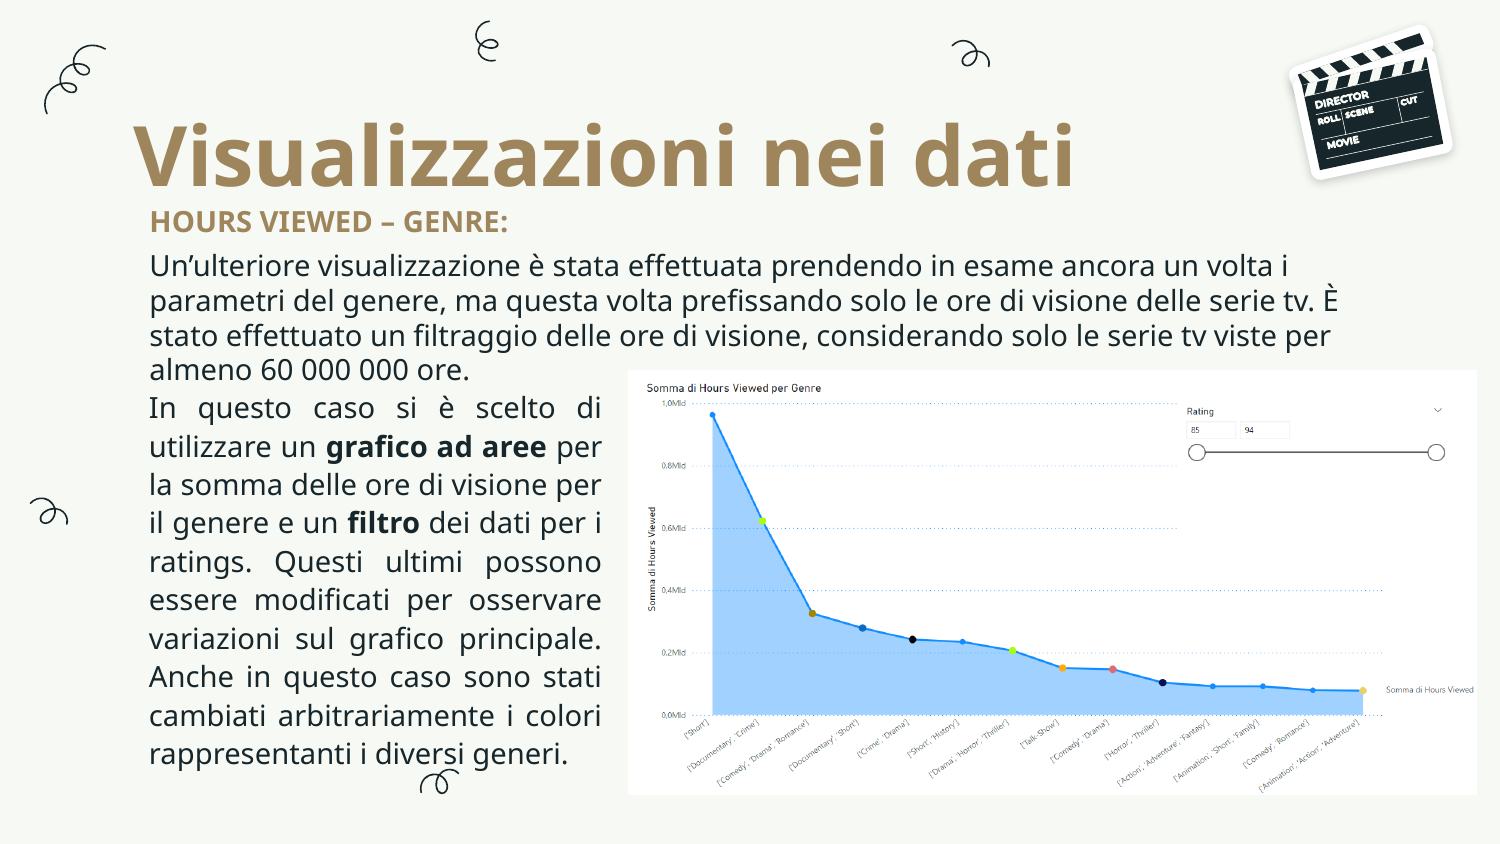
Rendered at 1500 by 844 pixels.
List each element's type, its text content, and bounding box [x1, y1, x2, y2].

picture [628, 370, 1477, 795]
title Visualizzazioni nei dati [118, 72, 1289, 167]
text_box Un’ulteriore visualizzazione è stata effettuata prendendo in esame ancora un volta i parametri del genere, ma questa volta prefissando solo le ore di visione delle serie tv. È stato effettuato un filtraggio delle ore di visione, considerando solo le serie tv viste per almeno 60 000 000 ore. [134, 231, 1425, 321]
list HOURS VIEWED – GENRE: [134, 188, 597, 231]
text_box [1294, 30, 1447, 174]
text_box In questo caso si è scelto di utilizzare un grafico ad aree per la somma delle ore di visione per il genere e un filtro dei dati per i ratings. Questi ultimi possono essere modificati per osservare variazioni sul grafico principale. Anche in questo caso sono stati cambiati arbitrariamente i colori rappresentanti i diversi generi. [134, 378, 618, 778]
